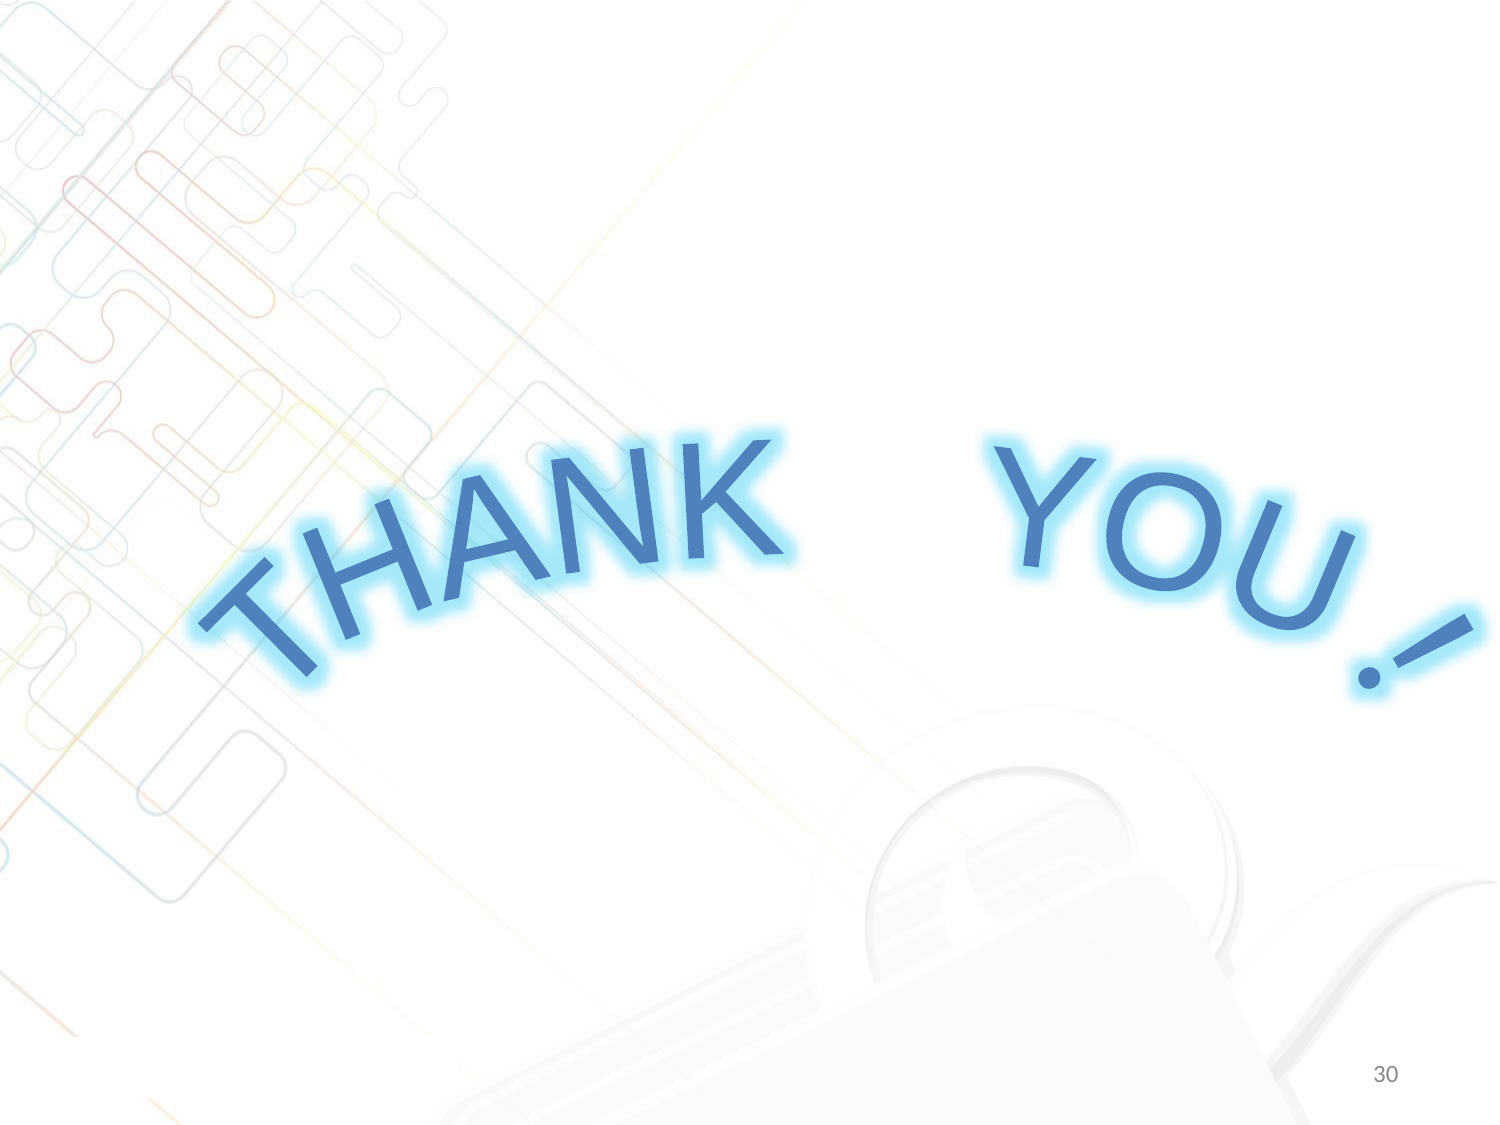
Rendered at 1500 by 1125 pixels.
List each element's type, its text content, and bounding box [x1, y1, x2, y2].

picture [0, 0, 1500, 1125]
slide_number 30 [1074, 1042, 1425, 1103]
